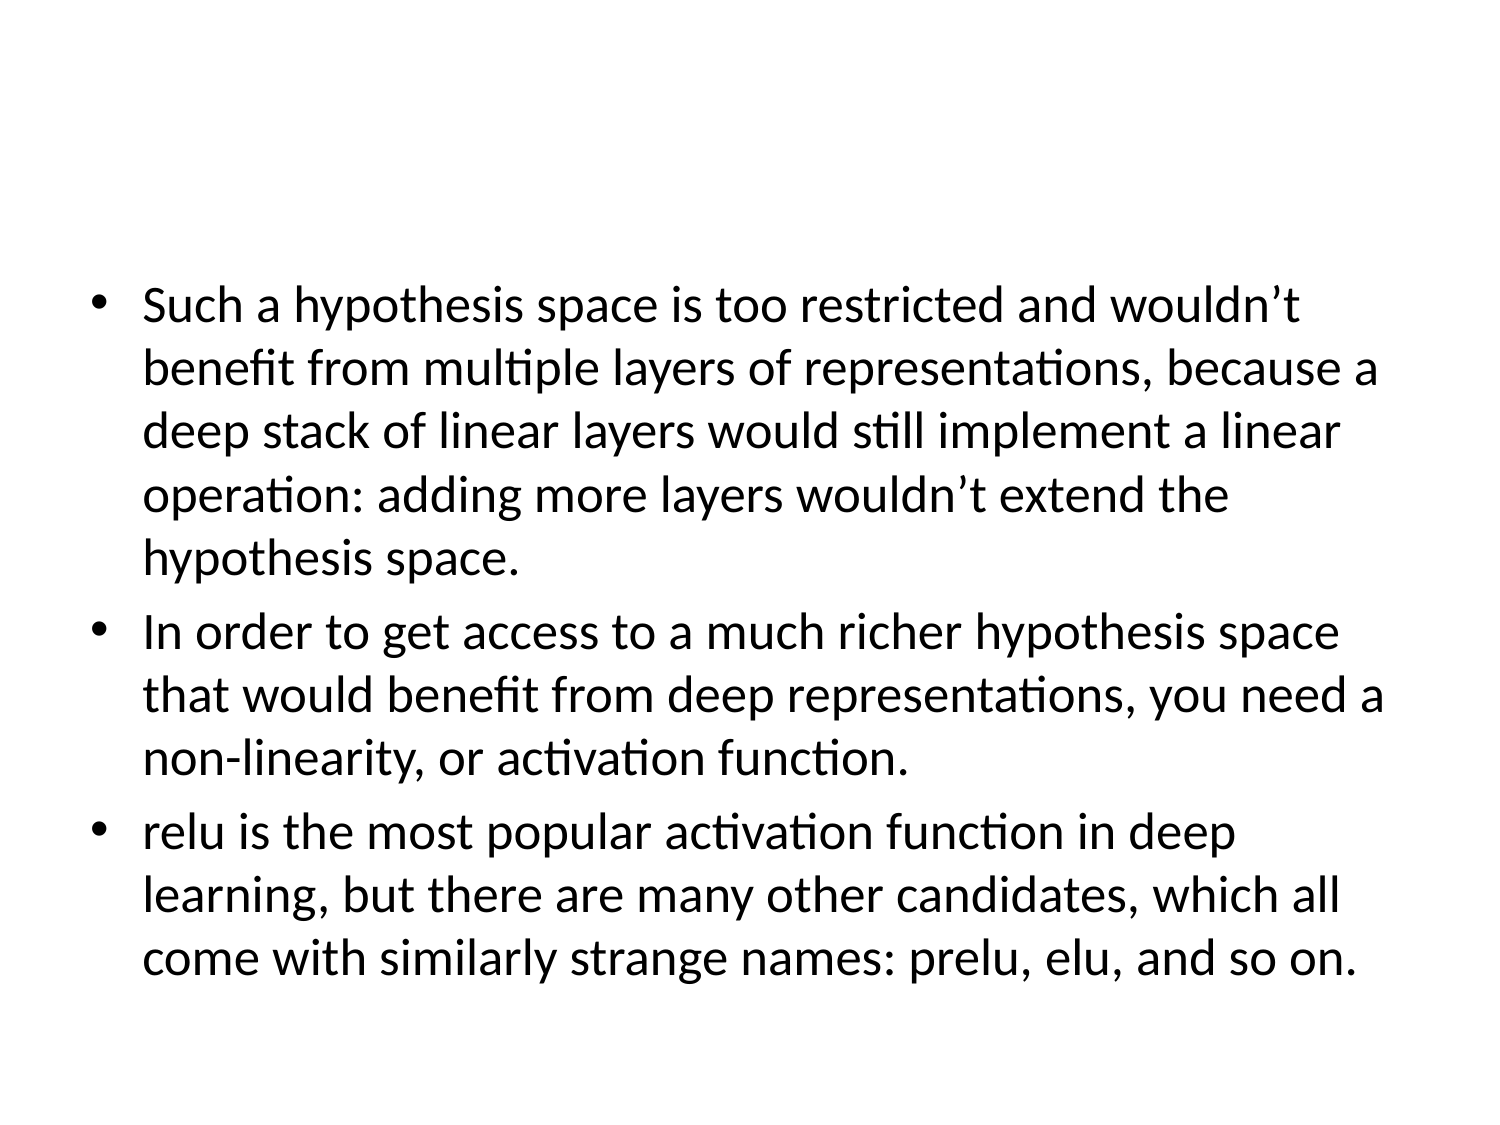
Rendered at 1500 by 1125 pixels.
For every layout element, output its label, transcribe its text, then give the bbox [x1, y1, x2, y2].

list Such a hypothesis space is too restricted and wouldn’t benefit from multiple layers of representations, because a deep stack of linear layers would still implement a linear operation: adding more layers wouldn’t extend the hypothesis space. In order to get access to a much richer hypothesis space that would benefit from deep representations, you need a non-linearity, or activation function. relu is the most popular activation function in deep learning, but there are many other candidates, which all come with similarly strange names: prelu, elu, and so on. [75, 262, 1425, 1005]
